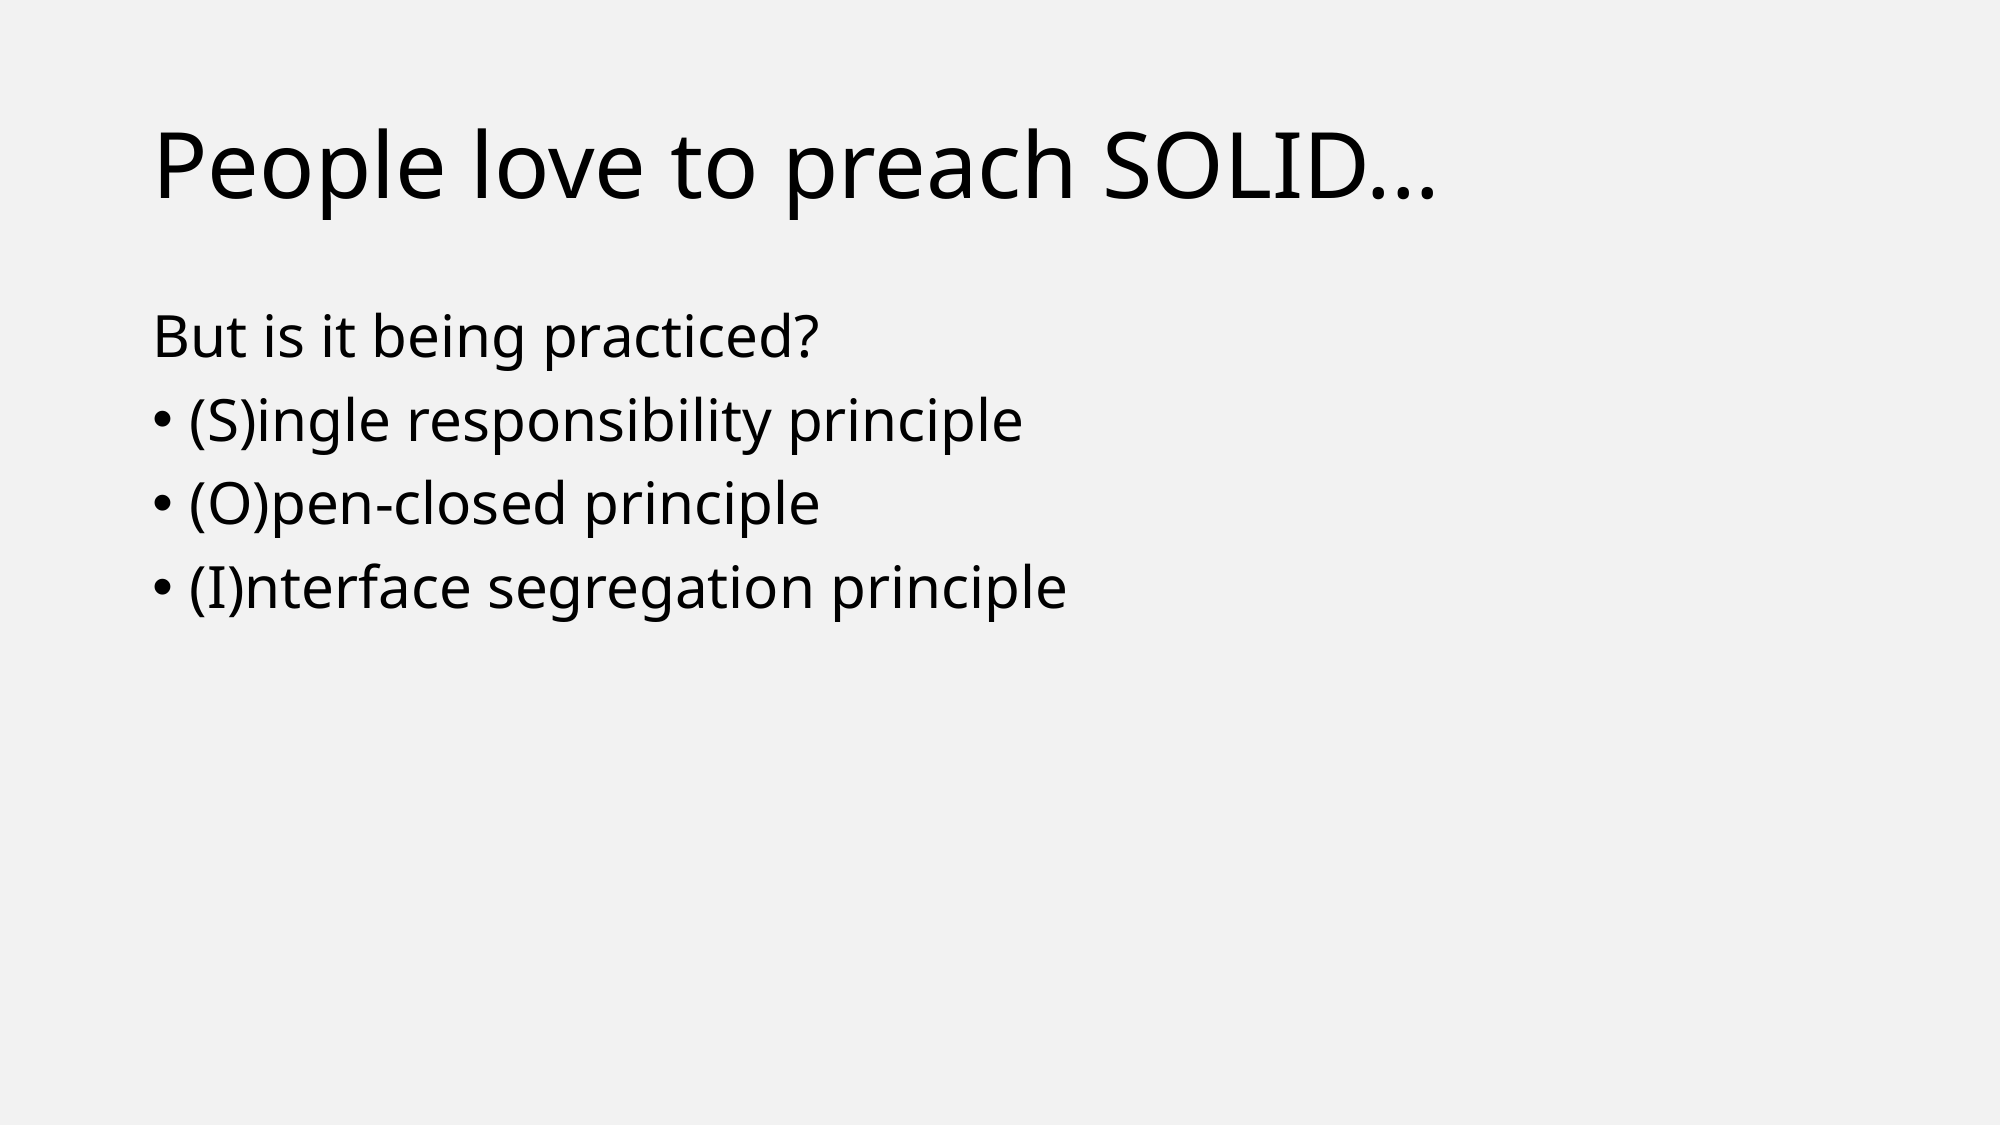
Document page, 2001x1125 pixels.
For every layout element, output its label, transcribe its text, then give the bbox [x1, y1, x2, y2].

title People love to preach SOLID... [137, 59, 1863, 278]
list But is it being practiced? (S)ingle responsibility principle (O)pen-closed principle (I)nterface segregation principle [137, 299, 1863, 1014]
